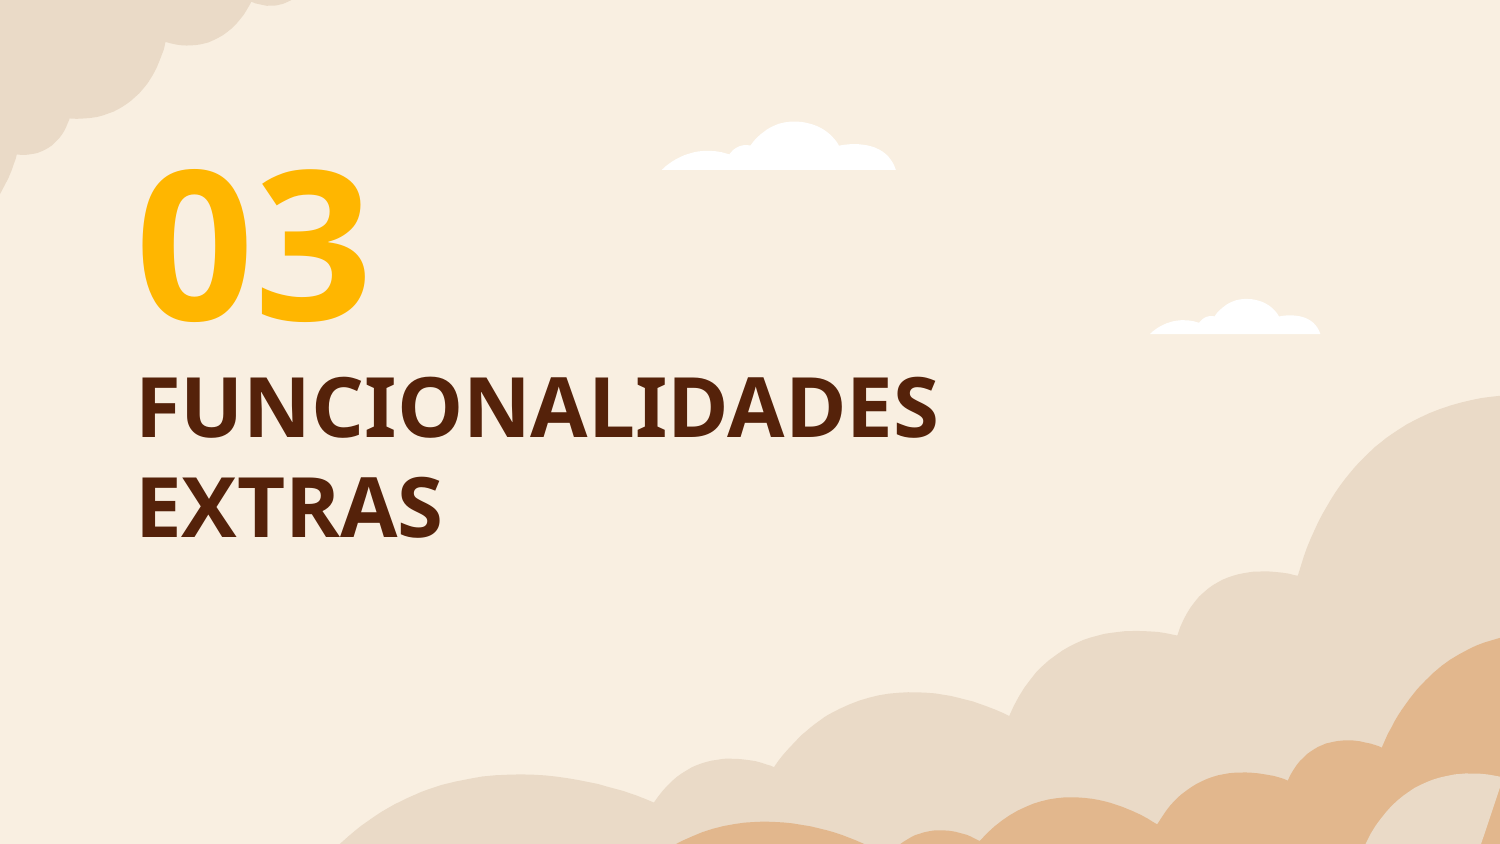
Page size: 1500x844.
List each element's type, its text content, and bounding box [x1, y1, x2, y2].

title FUNCIONALIDADES EXTRAS [120, 353, 1023, 555]
title 03 [120, 121, 560, 354]
